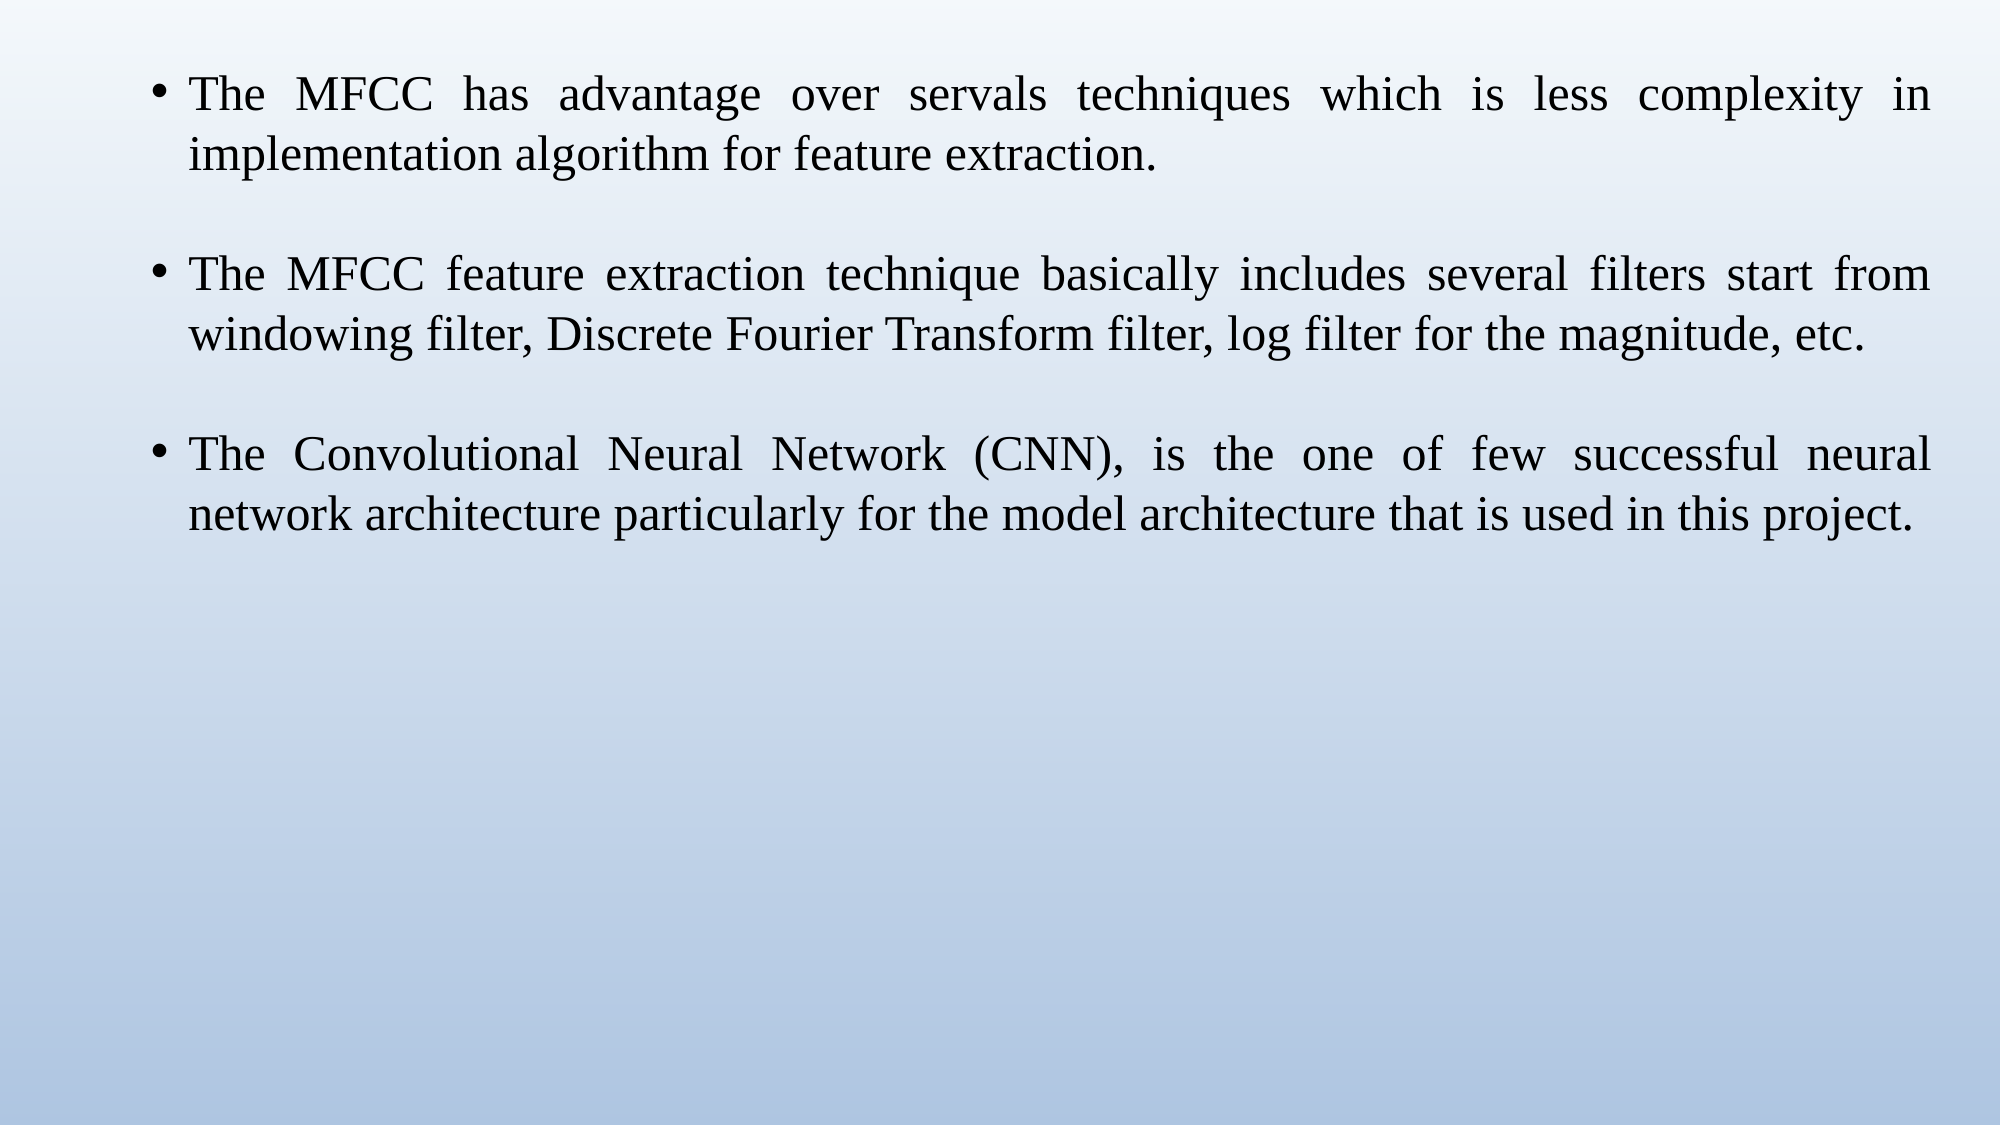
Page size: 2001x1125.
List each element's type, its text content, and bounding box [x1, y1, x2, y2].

list The MFCC has advantage over servals techniques which is less complexity in implementation algorithm for feature extraction. The MFCC feature extraction technique basically includes several filters start from windowing filter, Discrete Fourier Transform filter, log filter for the magnitude, etc. The Convolutional Neural Network (CNN), is the one of few successful neural network architecture particularly for the model architecture that is used in this project. [60, 52, 1948, 1072]
